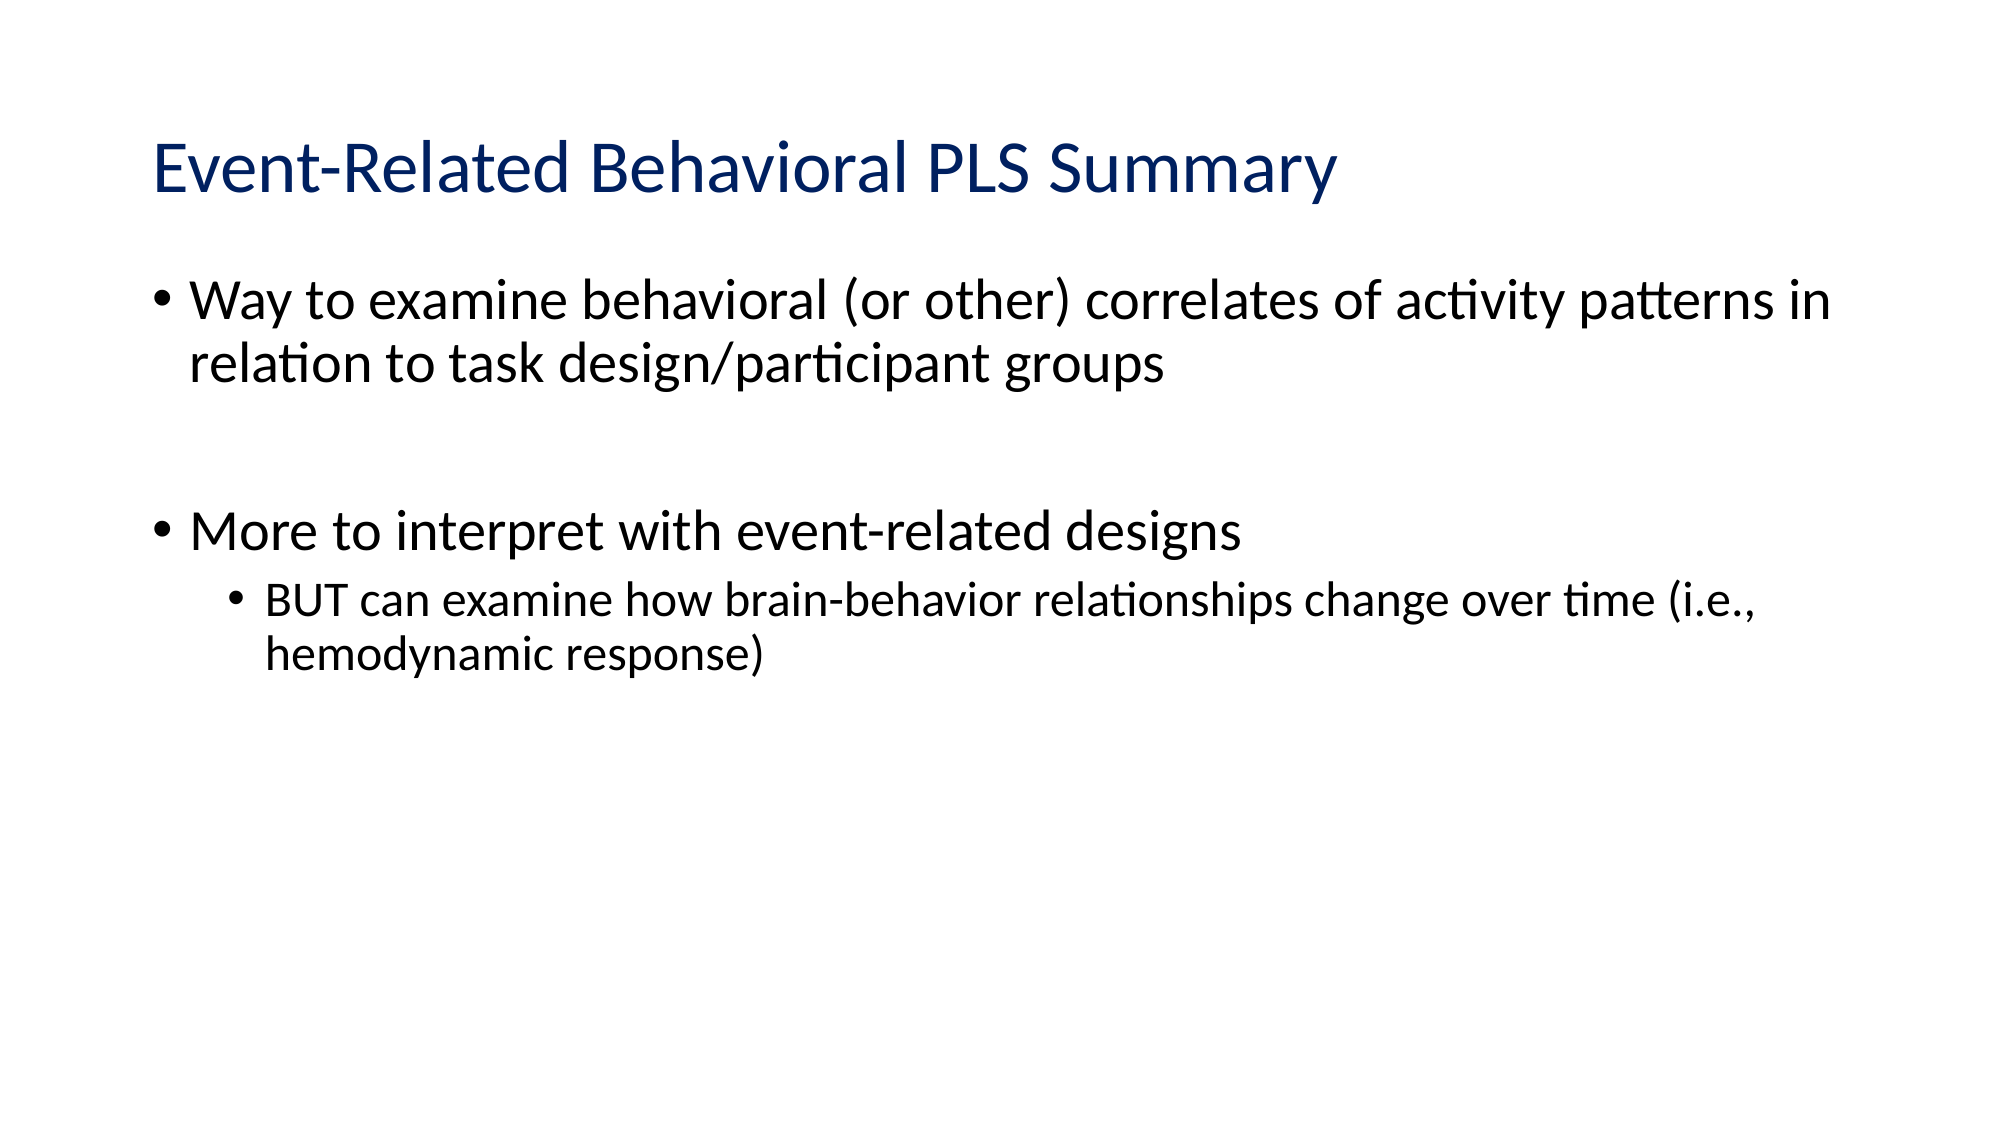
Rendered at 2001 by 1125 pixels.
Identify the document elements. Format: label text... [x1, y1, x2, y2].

list Way to examine behavioral (or other) correlates of activity patterns in relation to task design/participant groups More to interpret with event-related designs BUT can examine how brain-behavior relationships change over time (i.e., hemodynamic response) [137, 261, 1863, 976]
title Event-Related Behavioral PLS Summary [137, 59, 1863, 261]
